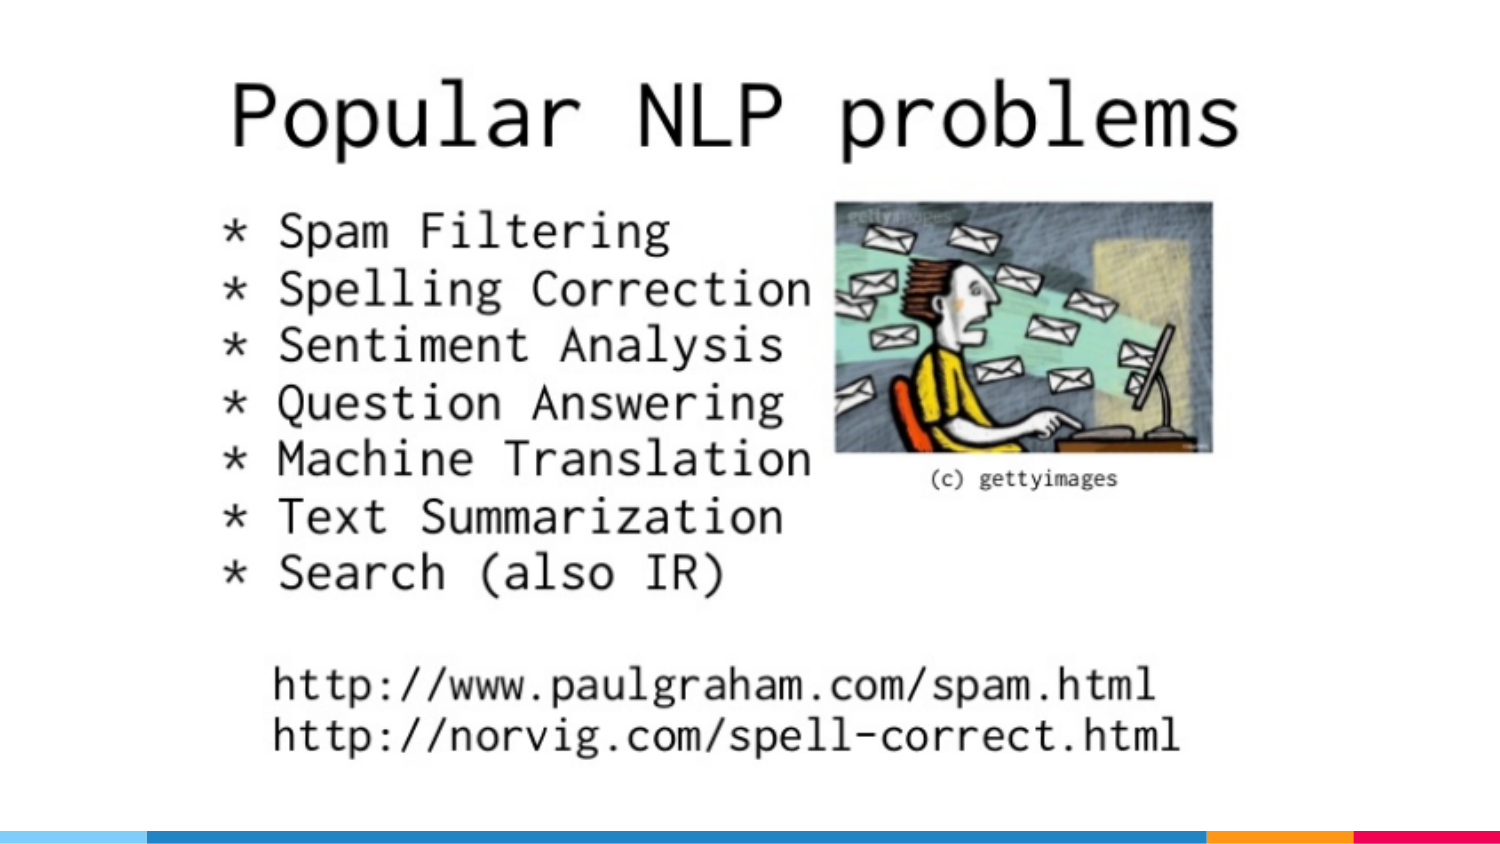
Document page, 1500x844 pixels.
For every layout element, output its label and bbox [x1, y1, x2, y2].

picture [184, 25, 1265, 824]
